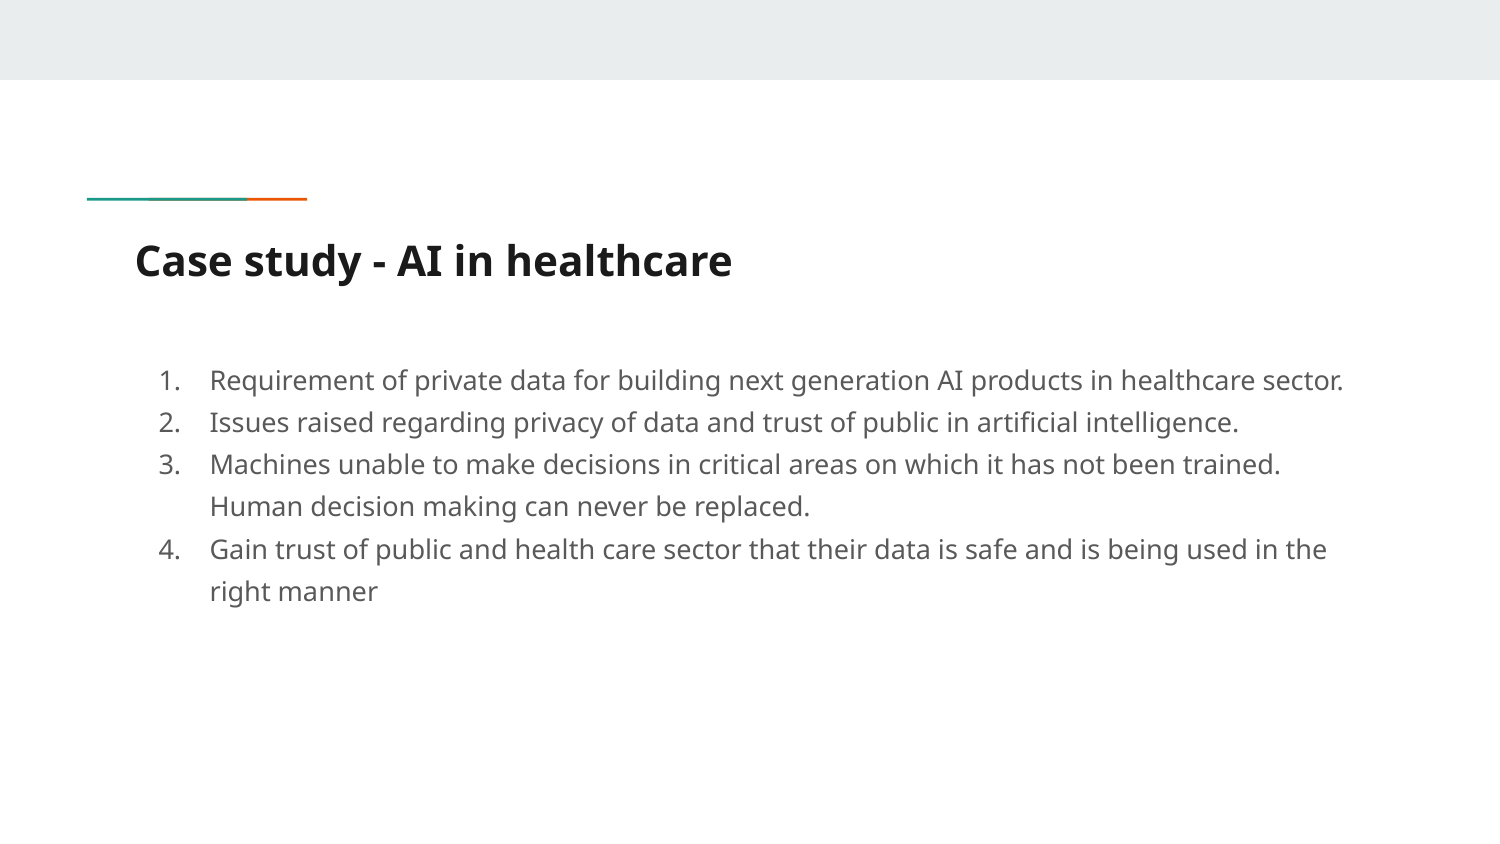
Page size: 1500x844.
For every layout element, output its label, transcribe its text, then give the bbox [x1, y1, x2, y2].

title Case study - AI in healthcare [119, 216, 1381, 305]
list Requirement of private data for building next generation AI products in healthcare sector. Issues raised regarding privacy of data and trust of public in artificial intelligence. Machines unable to make decisions in critical areas on which it has not been trained. Human decision making can never be replaced. Gain trust of public and health care sector that their data is safe and is being used in the right manner [119, 341, 1381, 712]
